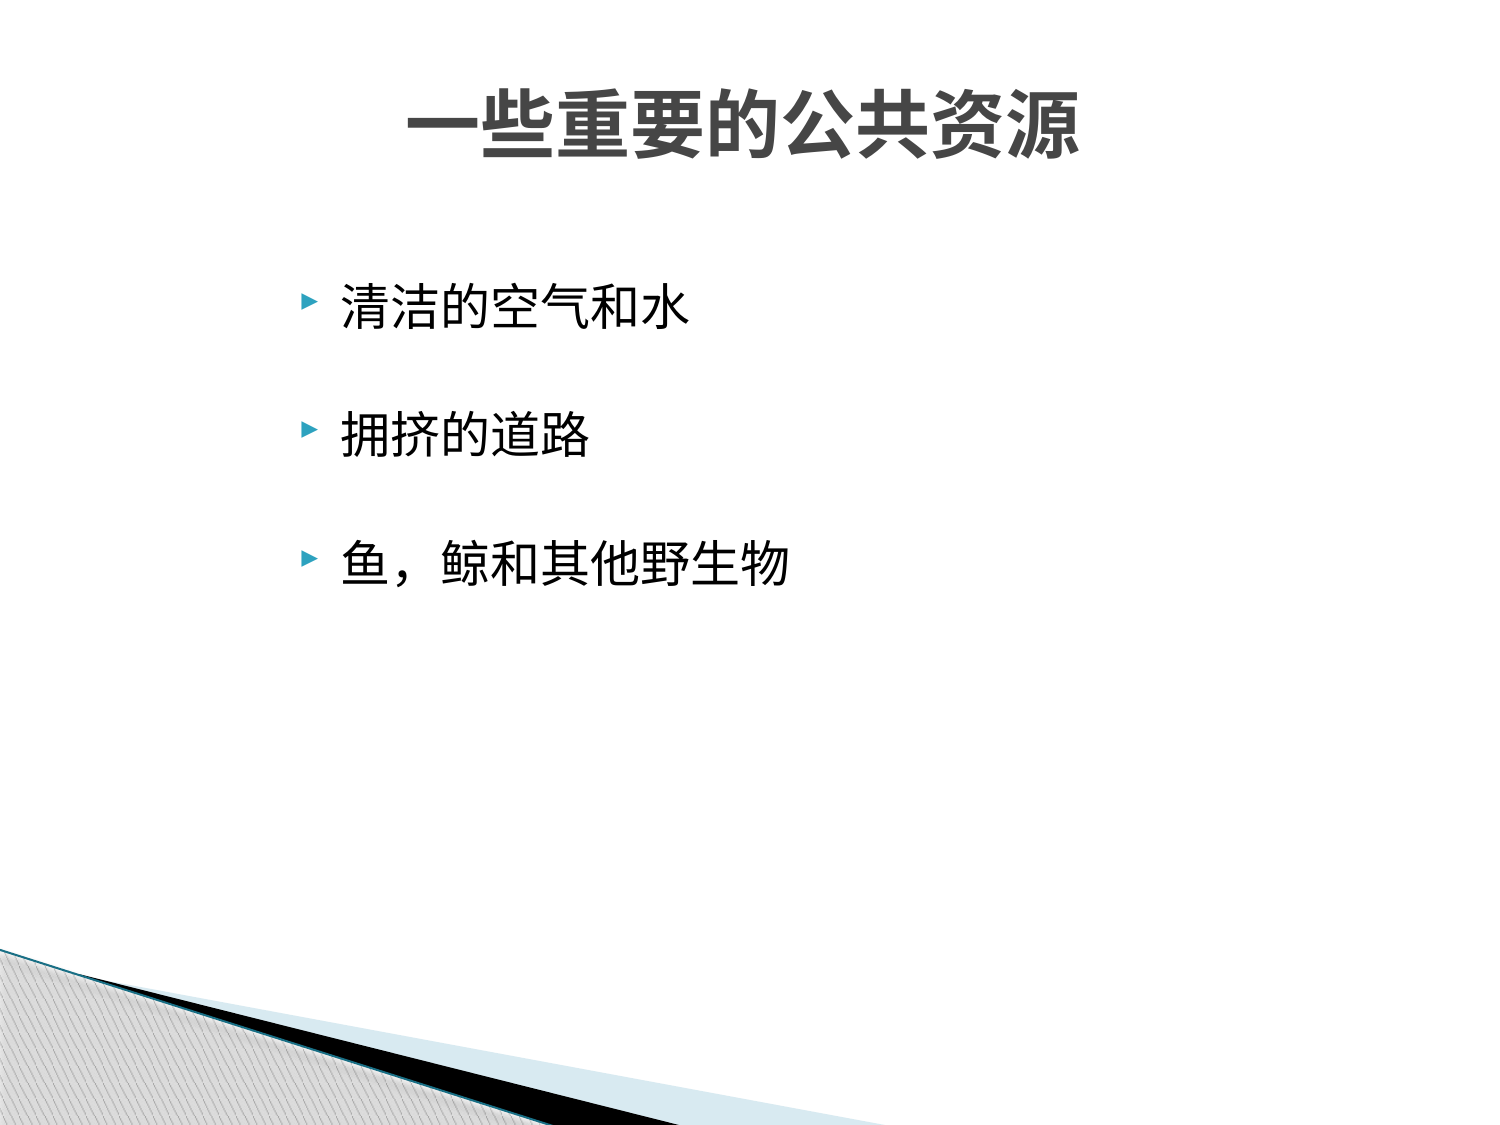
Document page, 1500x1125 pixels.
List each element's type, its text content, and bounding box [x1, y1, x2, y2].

text_box 清洁的空气和水 拥挤的道路 鱼，鲸和其他野生物 [265, 208, 1425, 1005]
text_box 一些重要的公共资源 [53, 66, 1433, 178]
